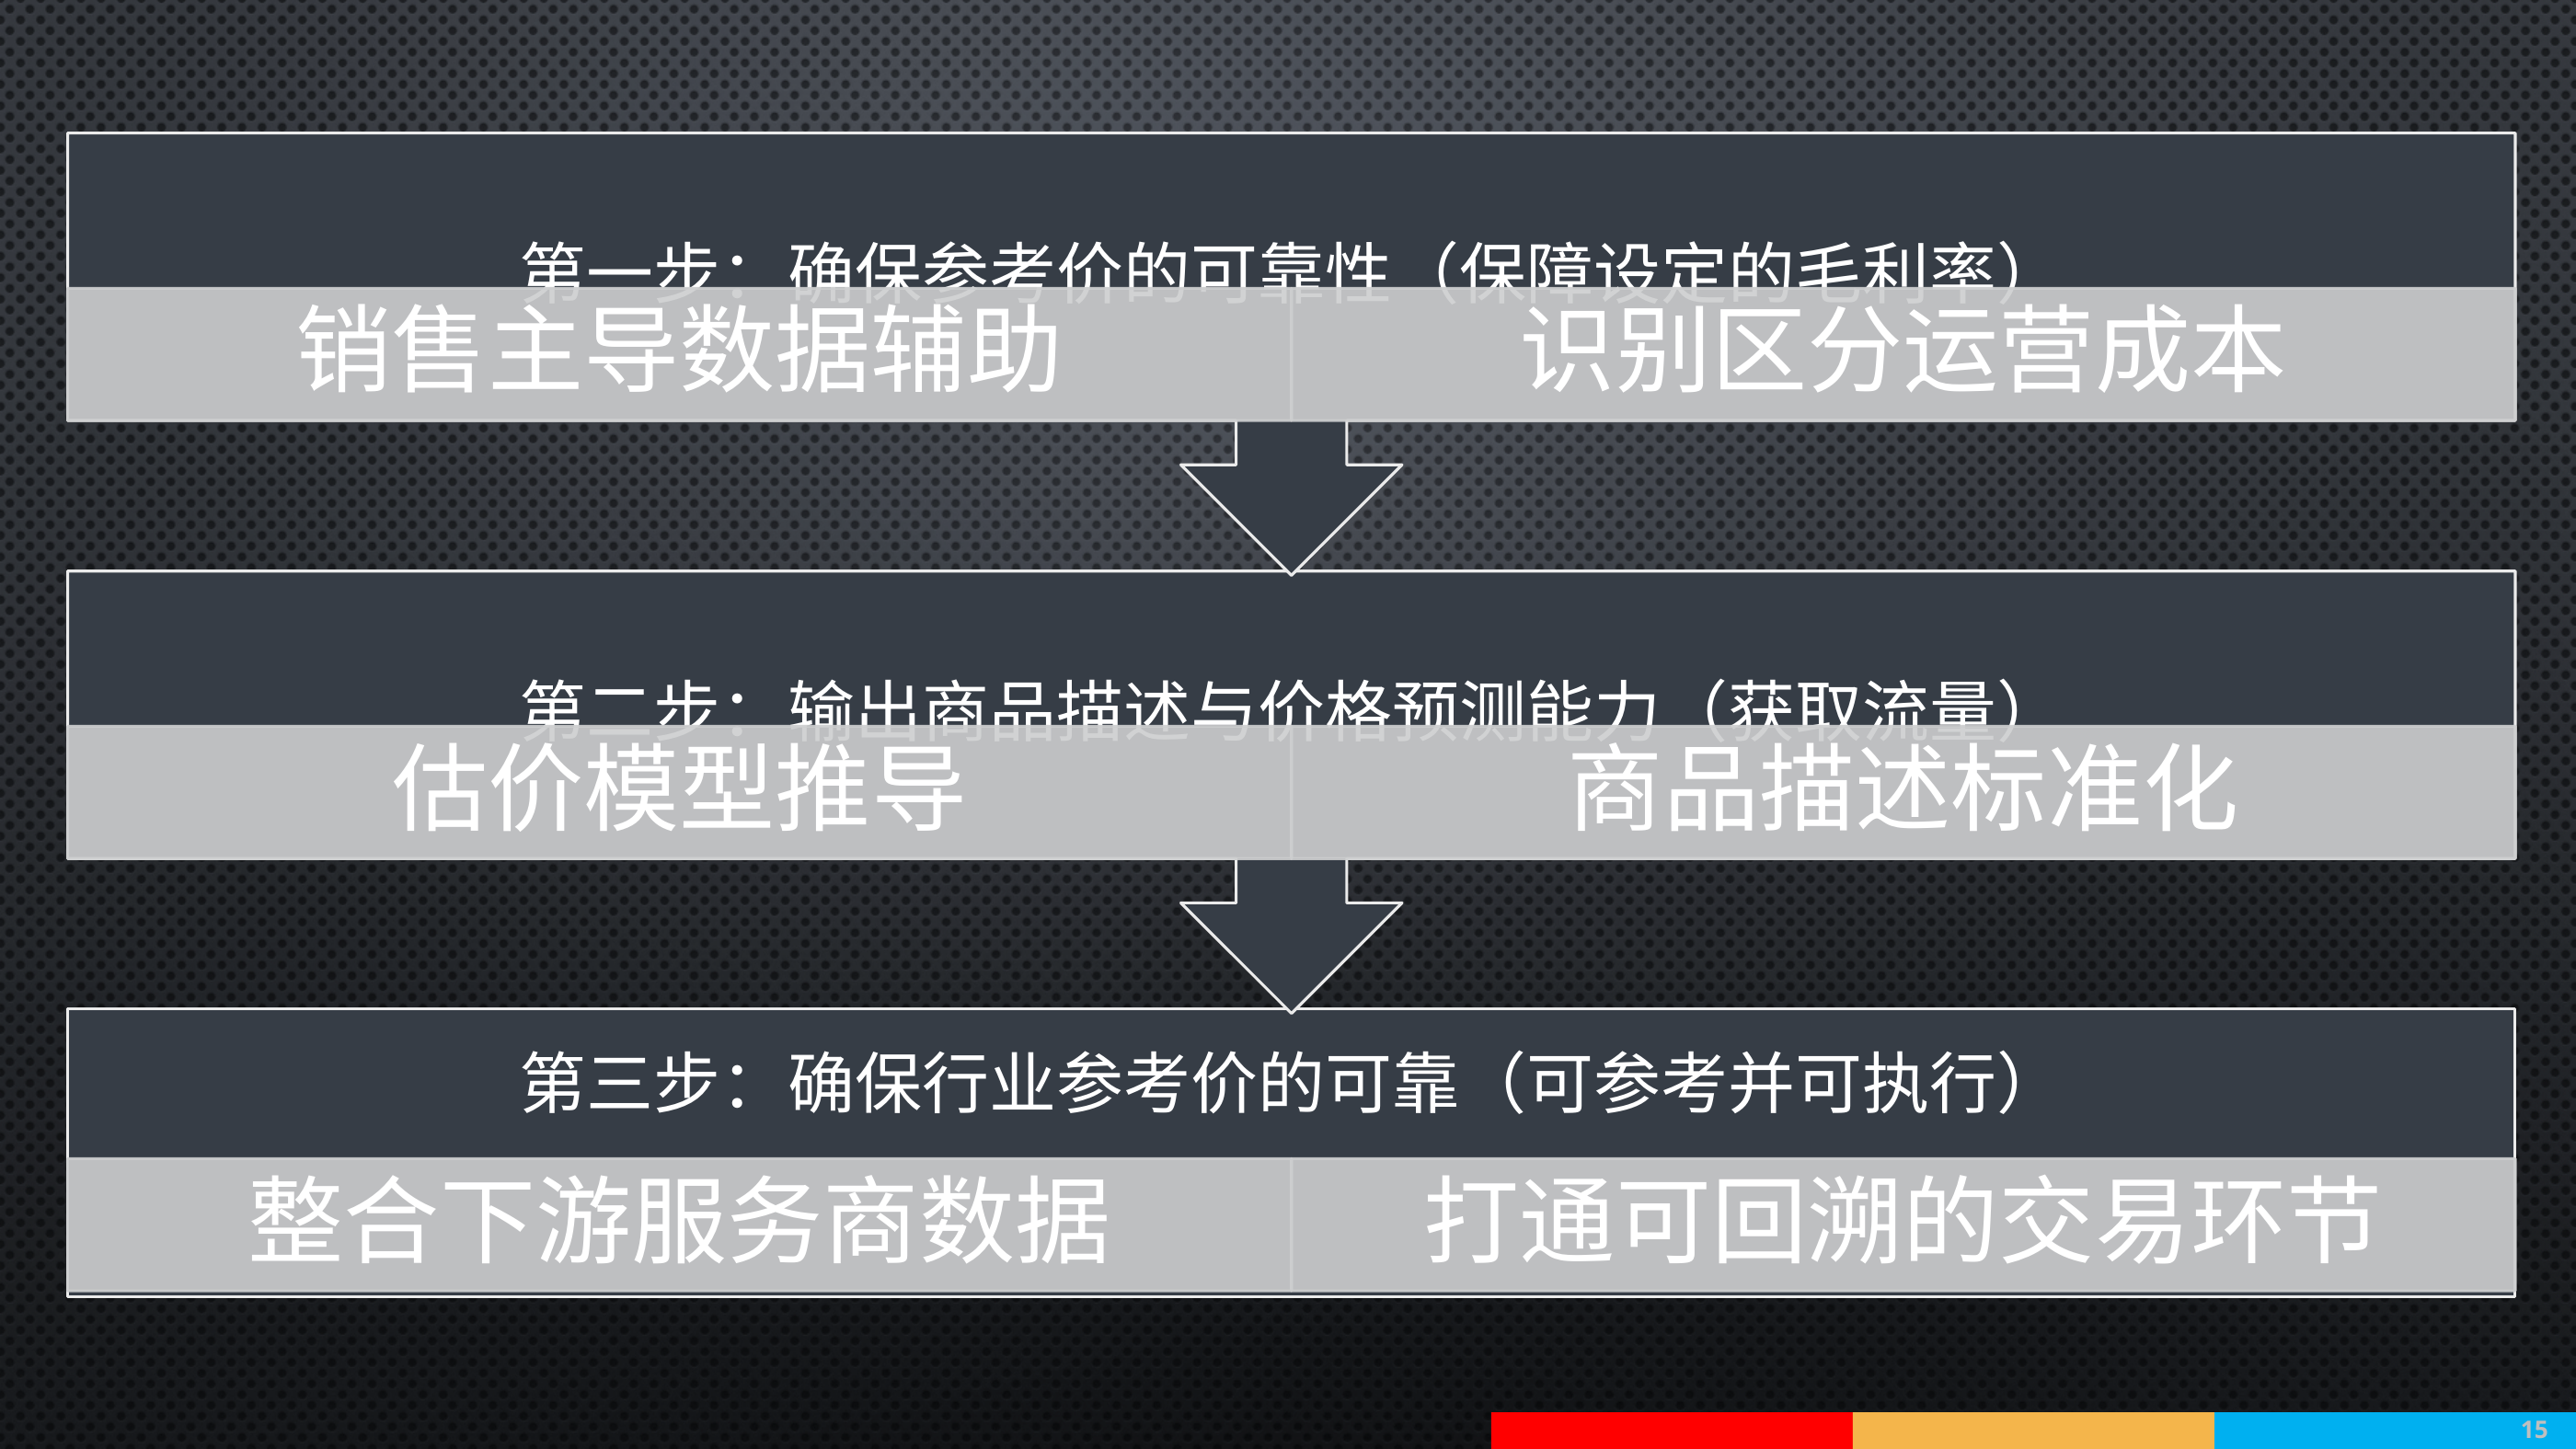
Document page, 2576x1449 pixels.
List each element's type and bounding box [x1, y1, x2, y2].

text_box [67, 132, 2516, 1297]
